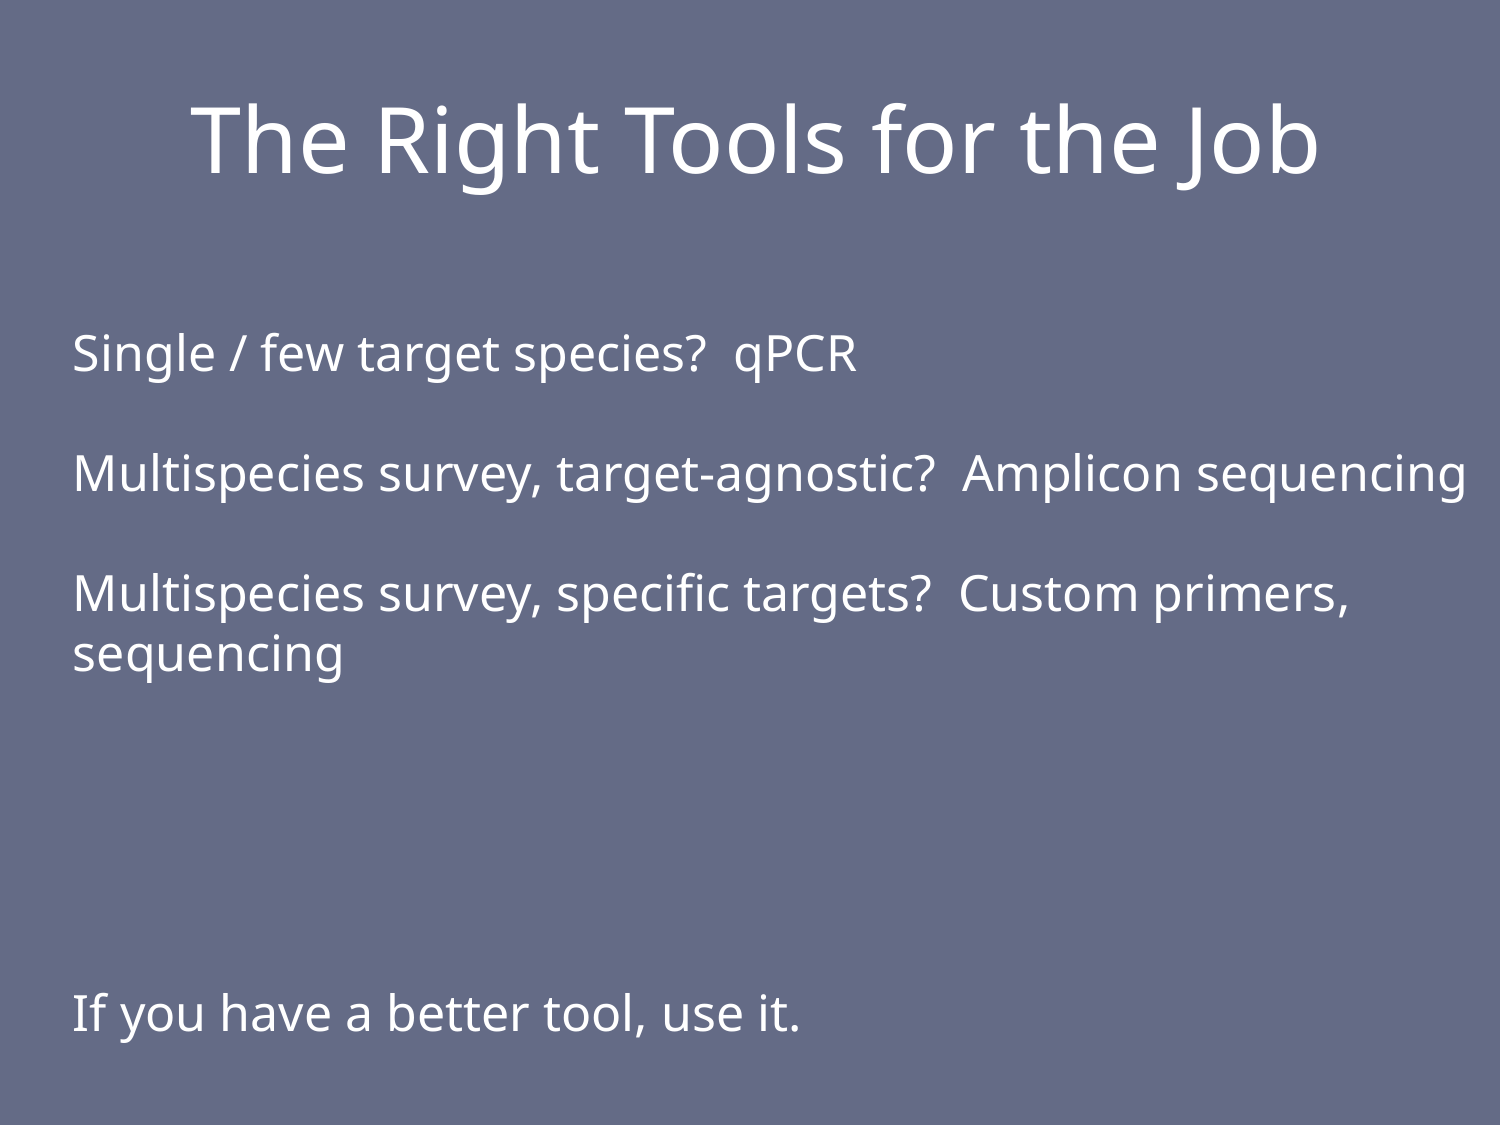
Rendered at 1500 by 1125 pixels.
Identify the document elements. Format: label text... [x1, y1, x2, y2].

text_box Single / few target species? qPCR Multispecies survey, target-agnostic? Amplicon sequencing Multispecies survey, specific targets? Custom primers, sequencing If you have a better tool, use it. [58, 314, 1500, 1109]
text_box The Right Tools for the Job [58, 74, 1456, 200]
